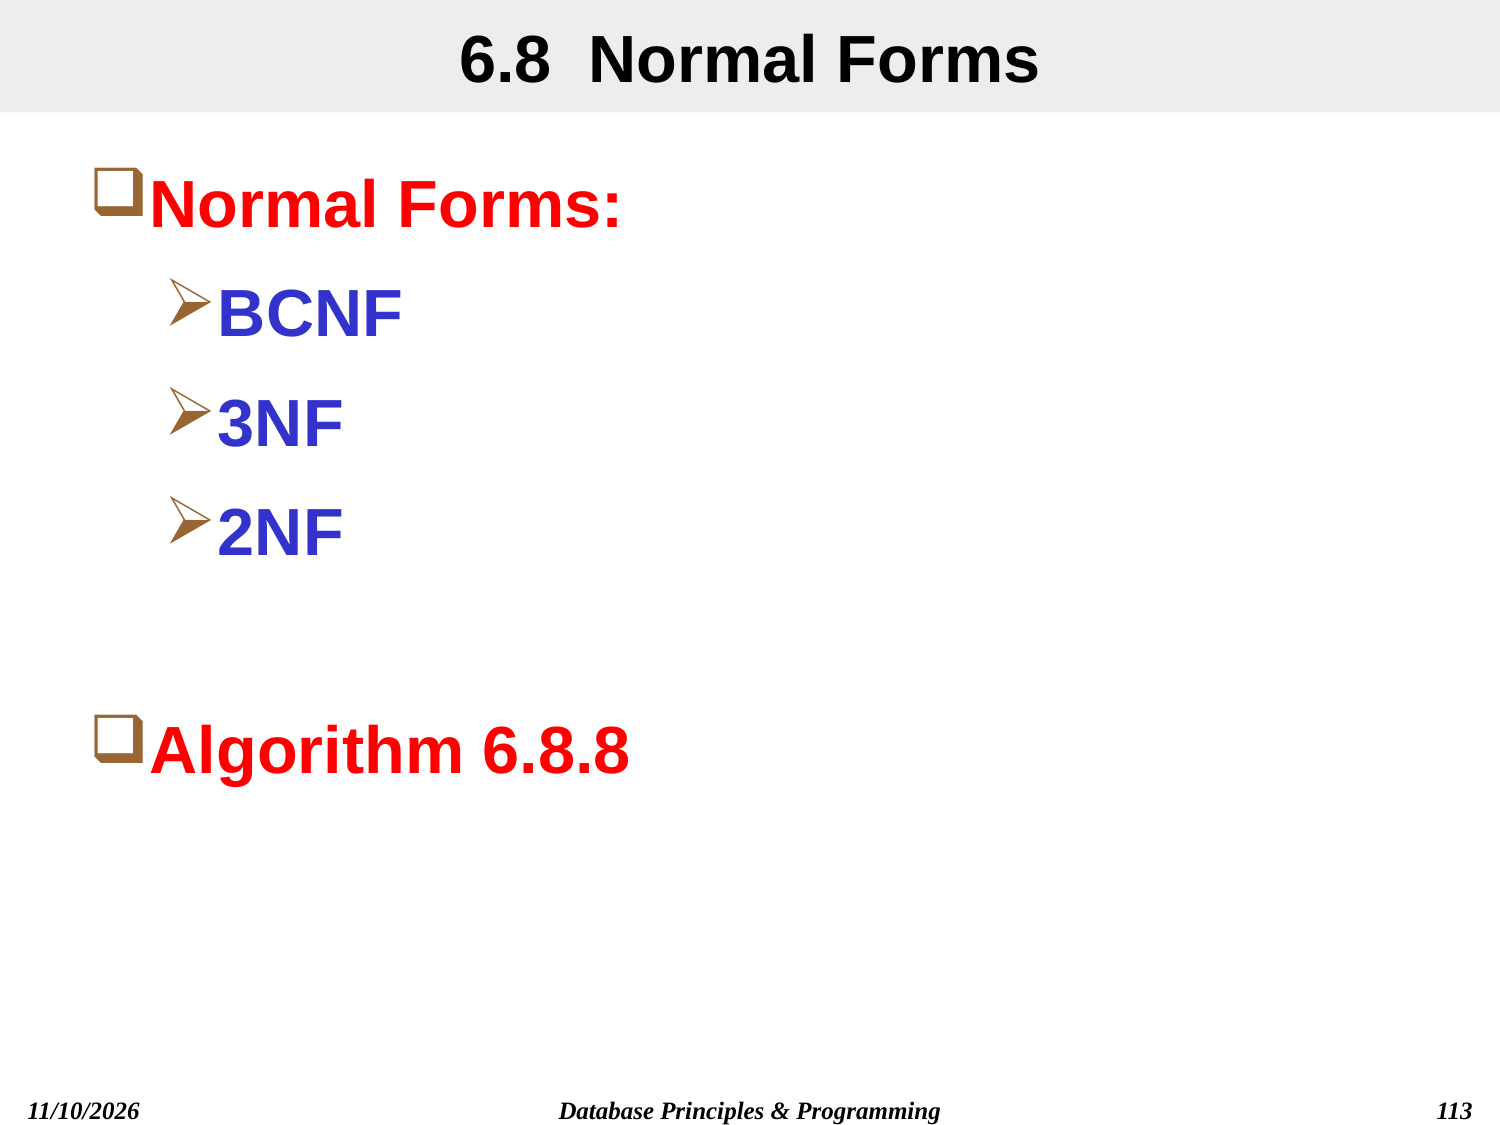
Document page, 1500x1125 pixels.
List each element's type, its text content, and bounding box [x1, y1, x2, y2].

text_box [1174, 1087, 1488, 1125]
list Normal Forms: BCNF 3NF 2NF Algorithm 6.8.8 [74, 137, 1426, 1063]
text_box [12, 1087, 325, 1125]
title 6.8 Normal Forms [0, 0, 1500, 113]
text_box Database Principles & Programming [425, 1087, 1075, 1125]
